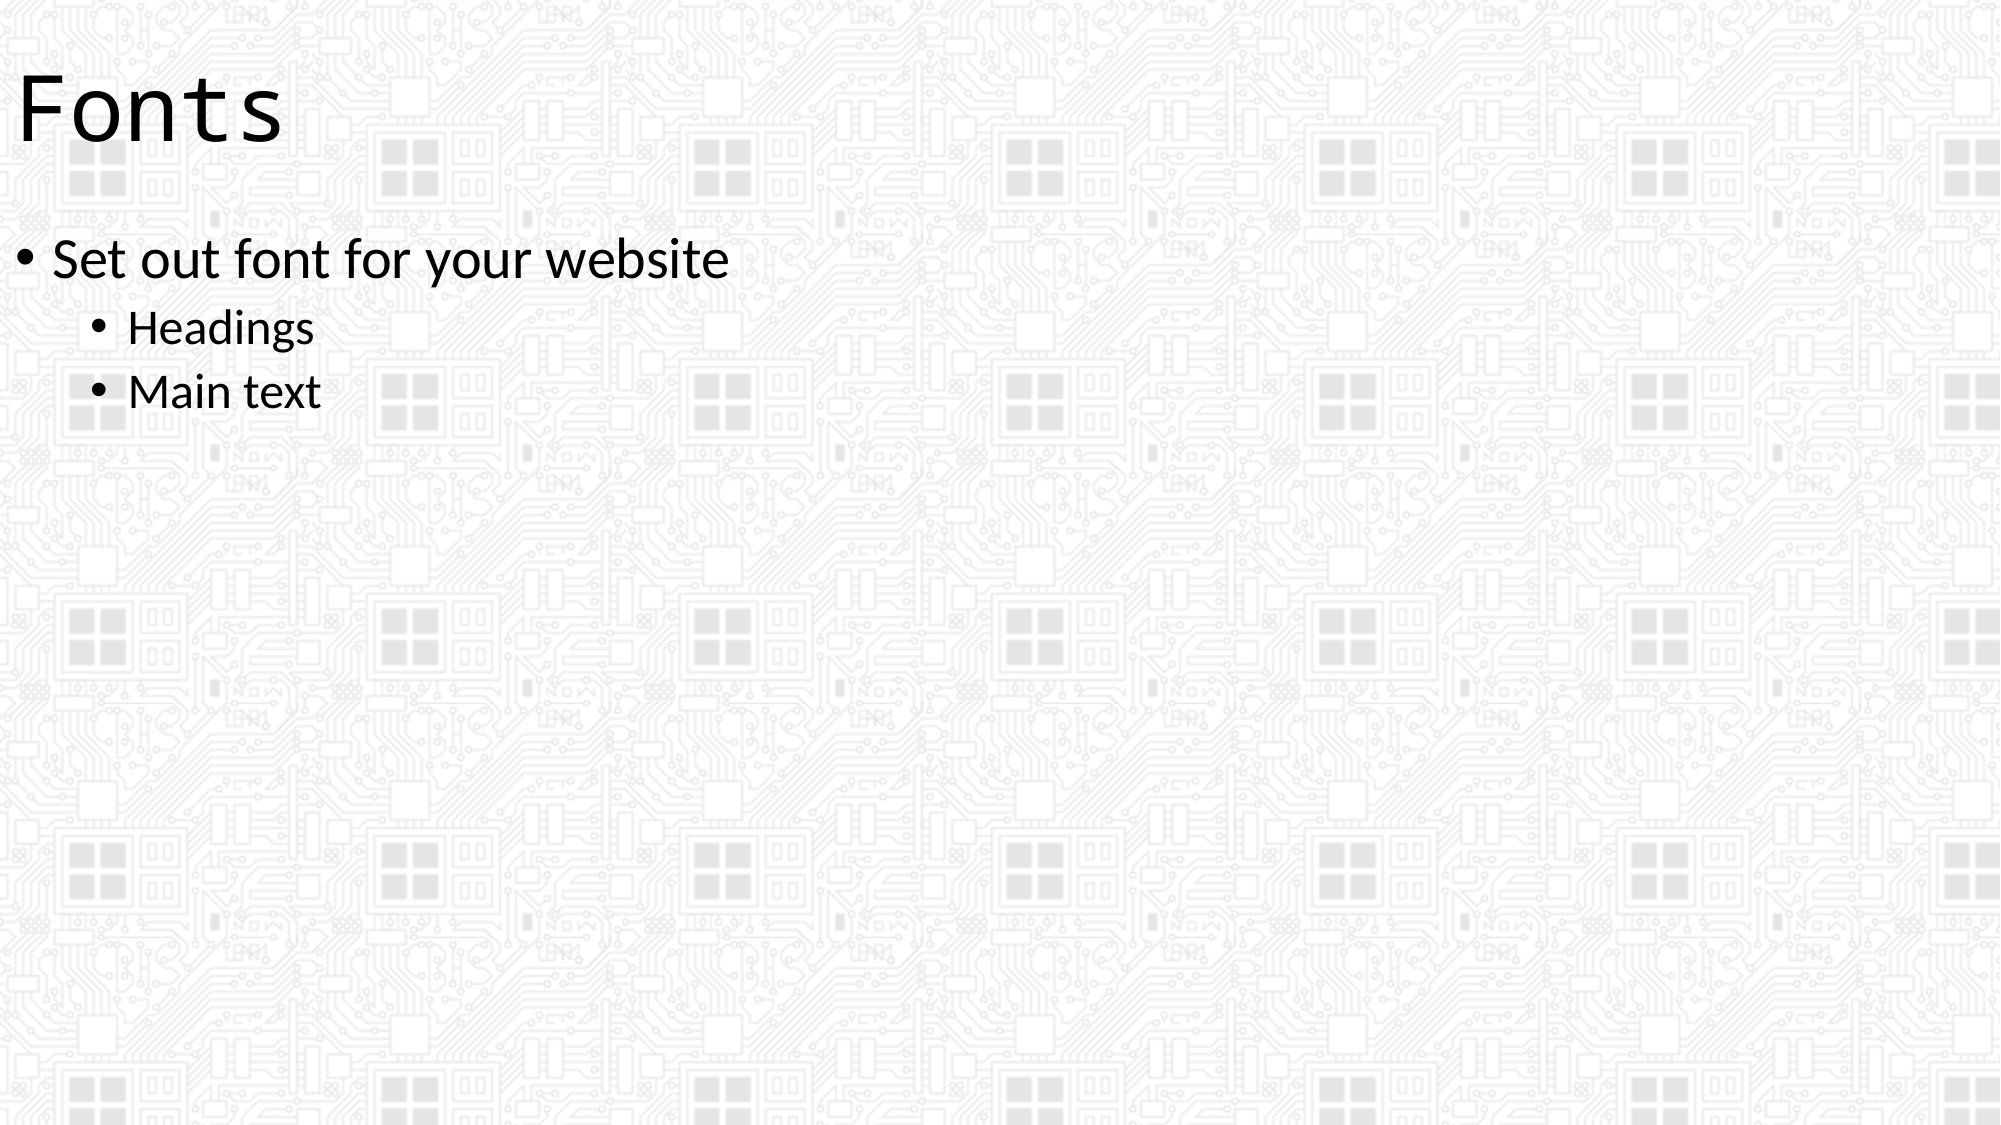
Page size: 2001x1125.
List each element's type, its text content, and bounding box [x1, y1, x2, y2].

title Fonts [0, 3, 2000, 220]
list Set out font for your website Headings Main text [0, 220, 2000, 1122]
